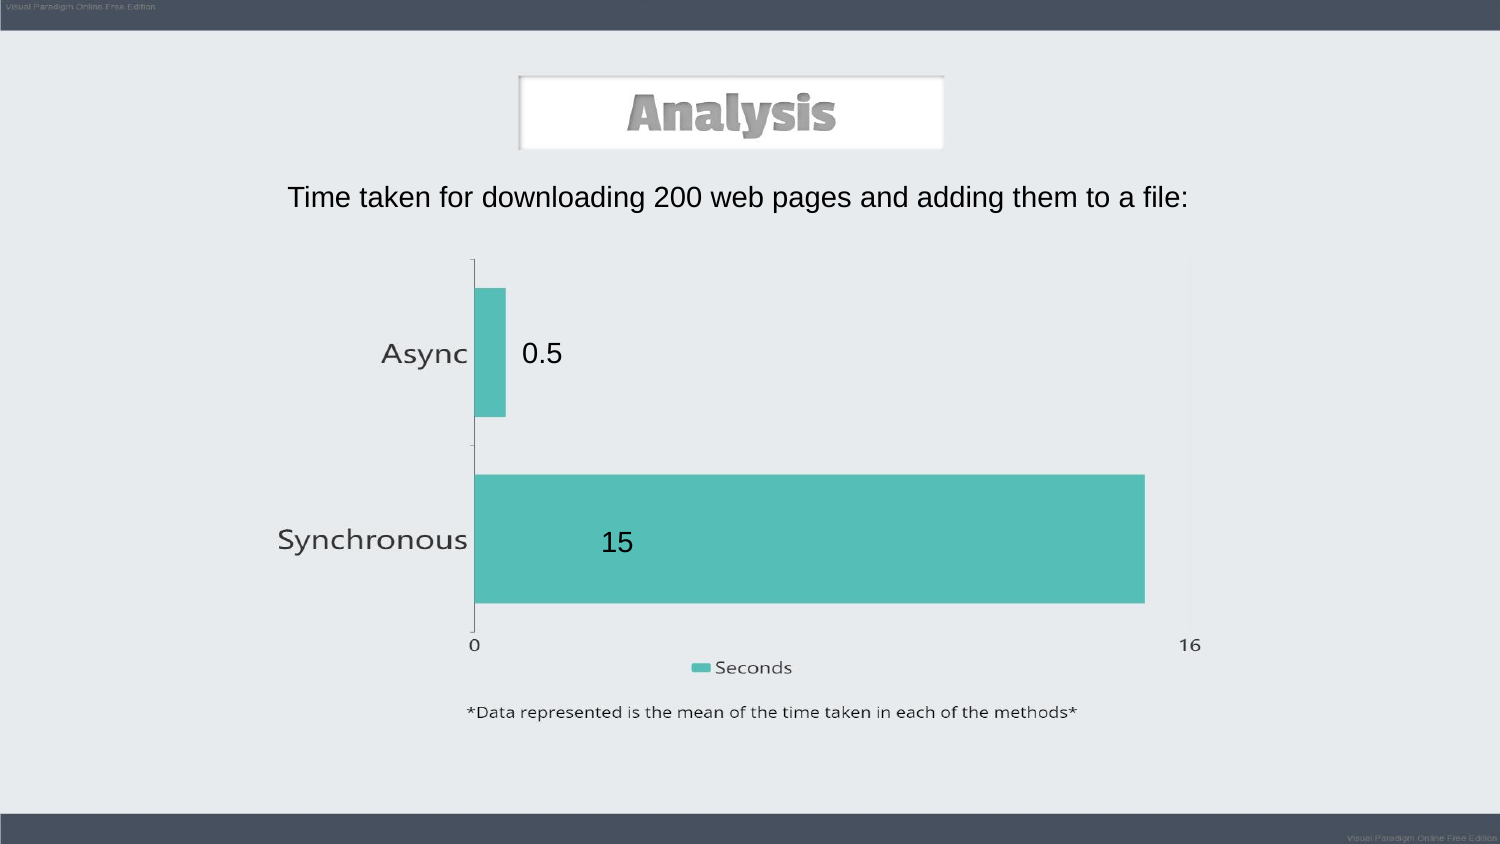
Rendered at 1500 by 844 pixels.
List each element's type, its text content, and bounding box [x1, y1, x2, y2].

text_box 15 [586, 508, 765, 574]
picture [0, 0, 1500, 844]
text_box 0.5 [506, 318, 685, 384]
text_box Time taken for downloading 200 web pages and adding them to a file: [272, 163, 1260, 229]
